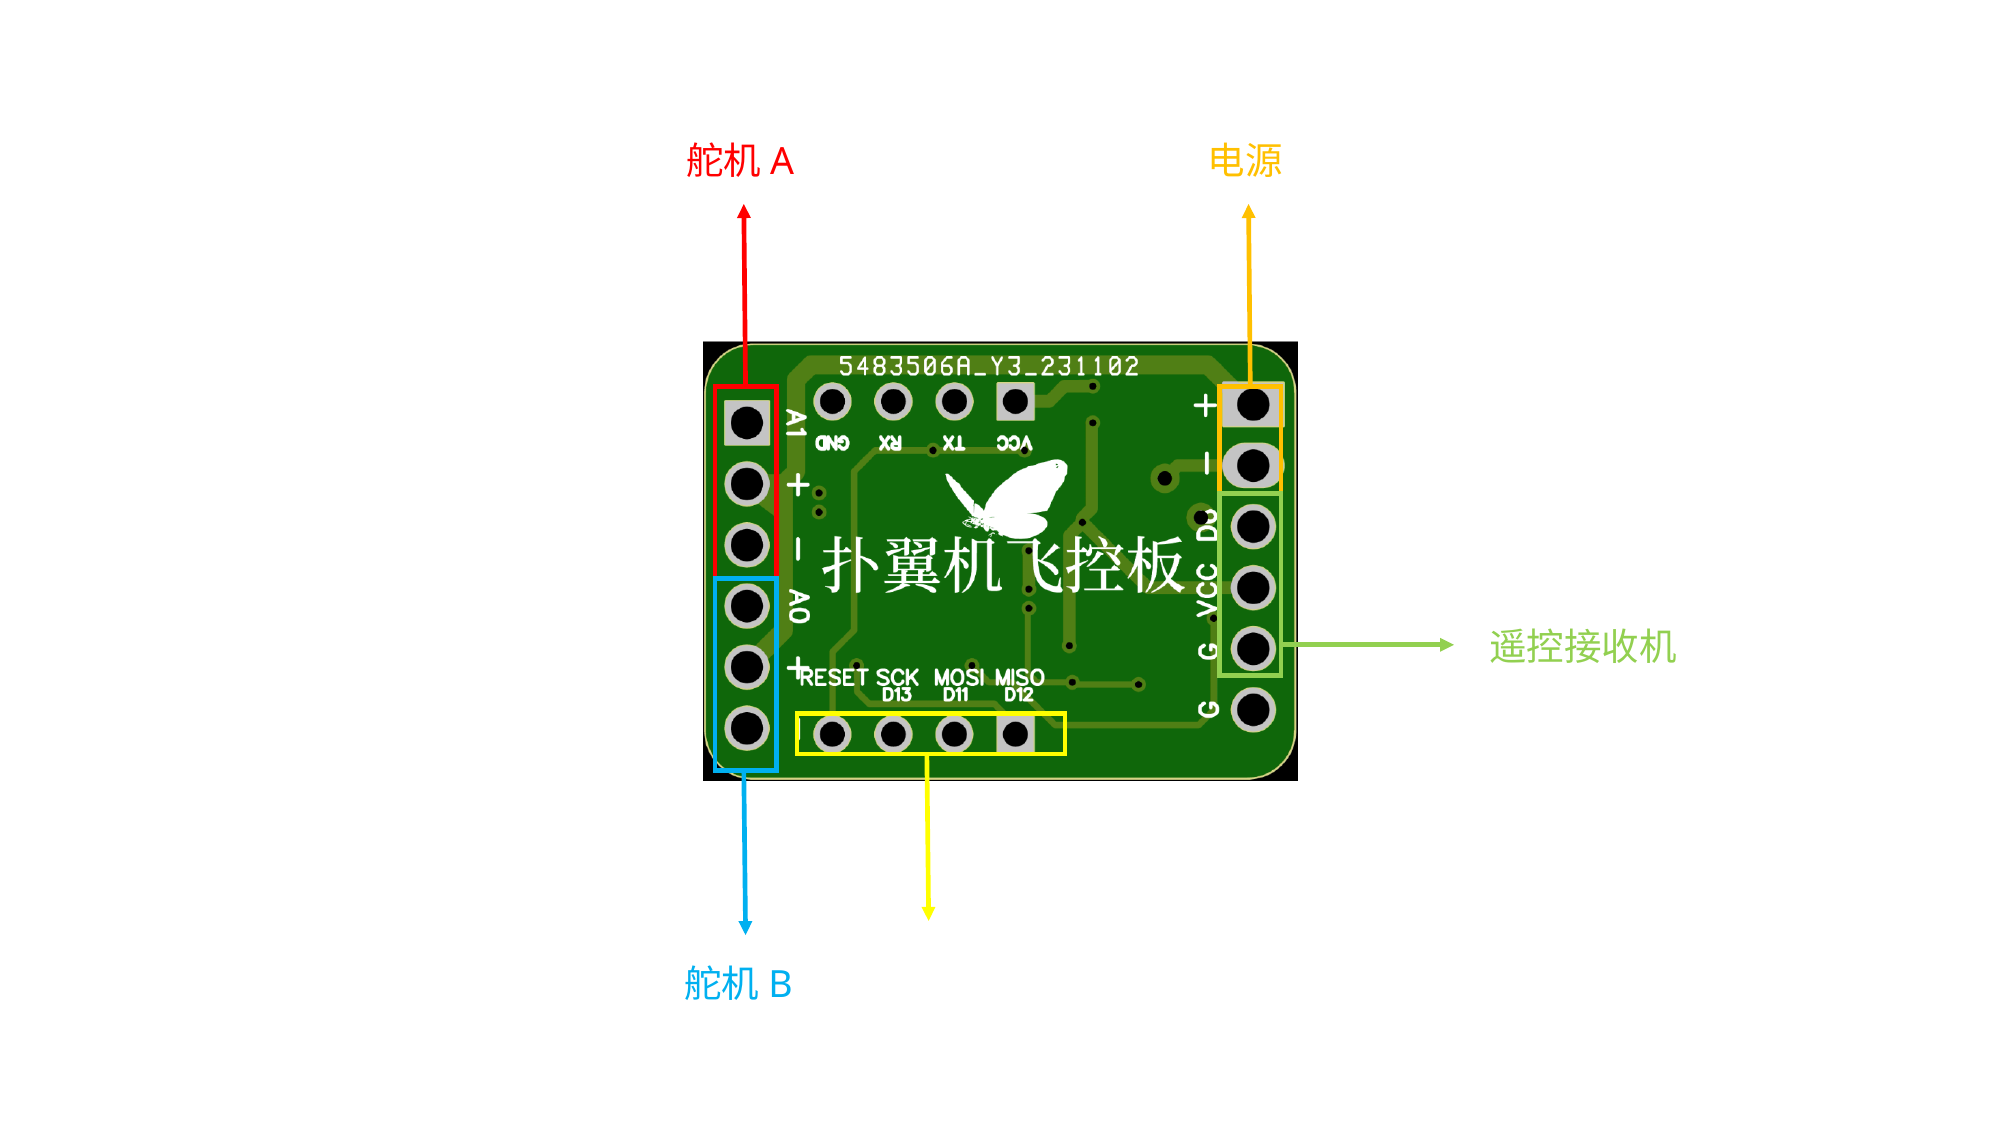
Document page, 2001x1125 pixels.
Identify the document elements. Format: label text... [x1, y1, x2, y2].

text_box 舵机A [671, 129, 820, 189]
text_box 遥控接收机 [1474, 615, 1713, 675]
text_box 舵机B [669, 952, 819, 1013]
text_box 电源 [1193, 129, 1342, 189]
picture [718, 582, 773, 767]
picture [692, 333, 1308, 792]
